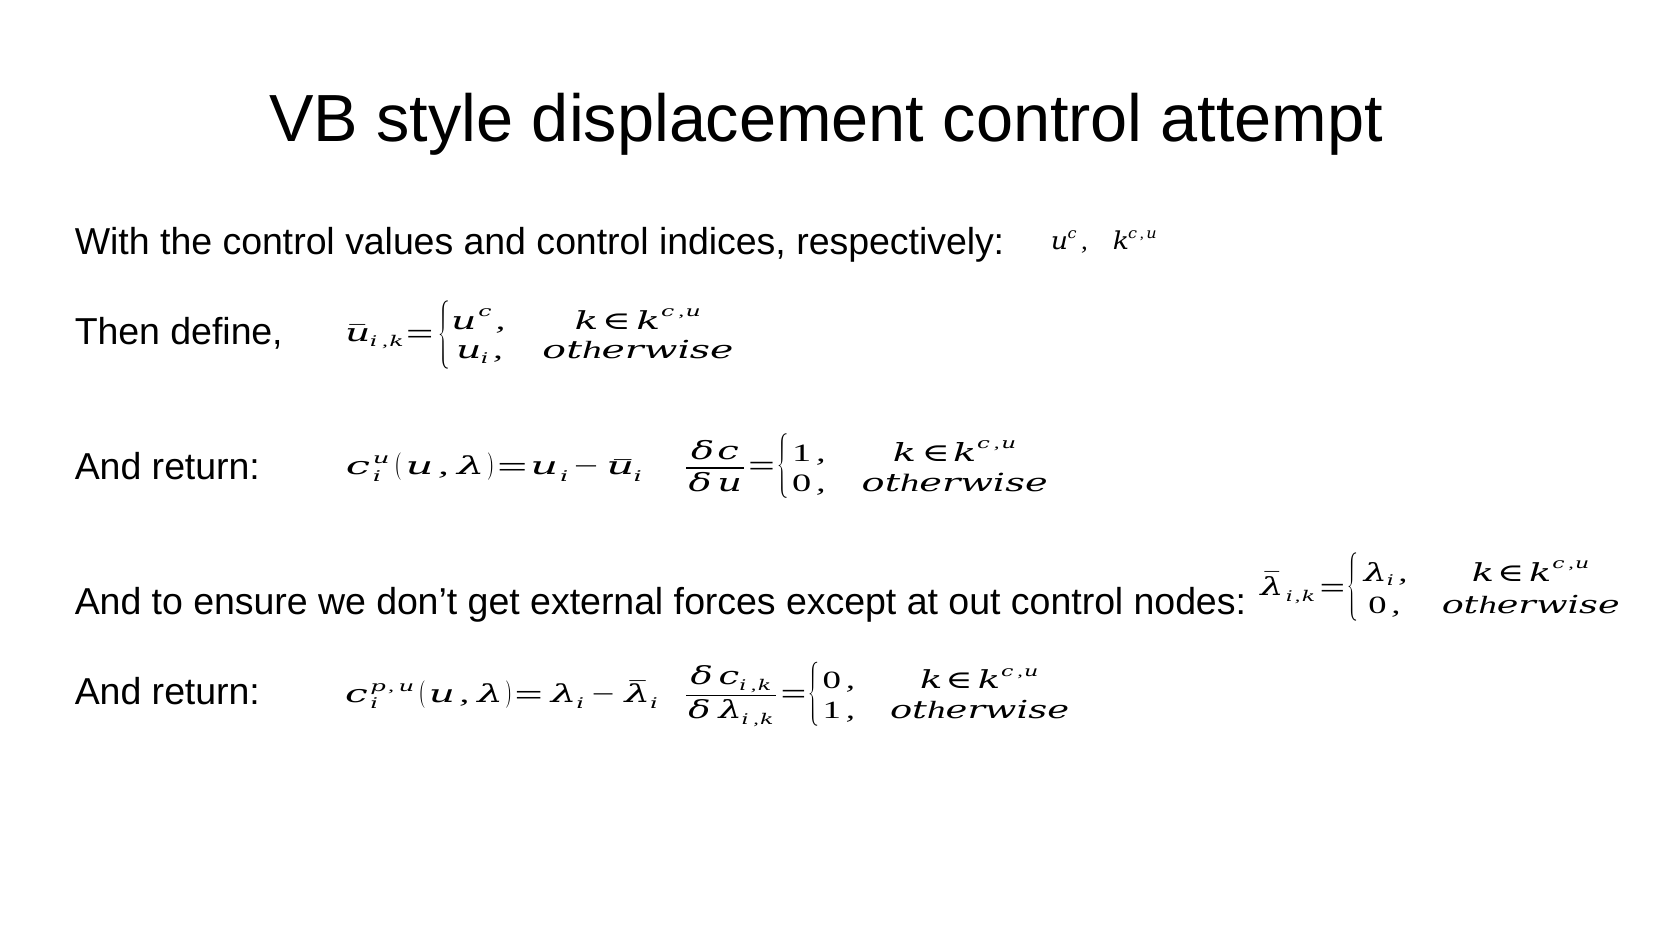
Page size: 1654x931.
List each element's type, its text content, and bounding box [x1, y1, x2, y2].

text_box With the control values and control indices, respectively: Then define, And return: And to ensure we don’t get external forces except at out control nodes: And return: [59, 209, 1500, 435]
text_box VB style displacement control attempt [82, 37, 1571, 192]
